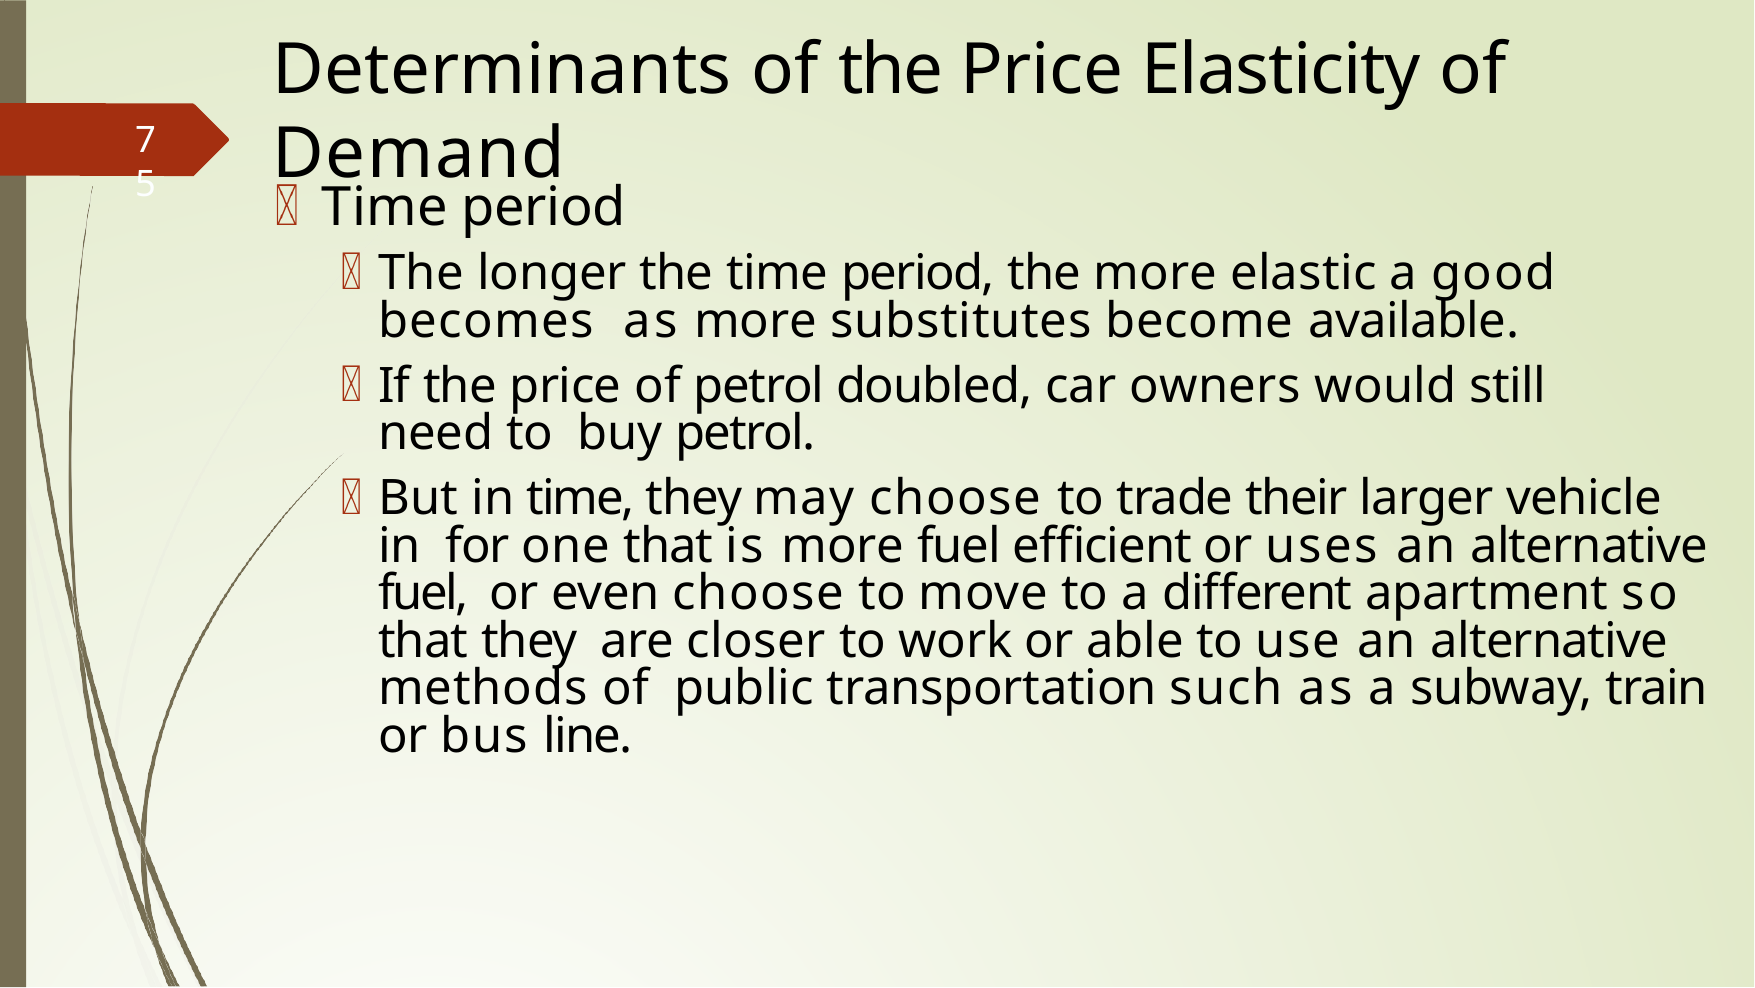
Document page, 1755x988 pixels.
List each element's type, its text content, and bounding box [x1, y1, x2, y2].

text_box [276, 184, 297, 225]
title Determinants of the Price Elasticity of Demand [270, 17, 1682, 192]
text_box Time period The longer the time period, the more elastic a good becomes as more substitutes become available. If the price of petrol doubled, car owners would still need to buy petrol. But in time, they may choose to trade their larger vehicle in for one that is more fuel eﬃcient or uses an alternative fuel, or even choose to move to a different apartment so that they are closer to work or able to use an alternative methods of public transportation such as a subway, train or bus line. [319, 164, 1711, 762]
picture [27, 0, 1755, 987]
text_box 75 [133, 114, 179, 204]
